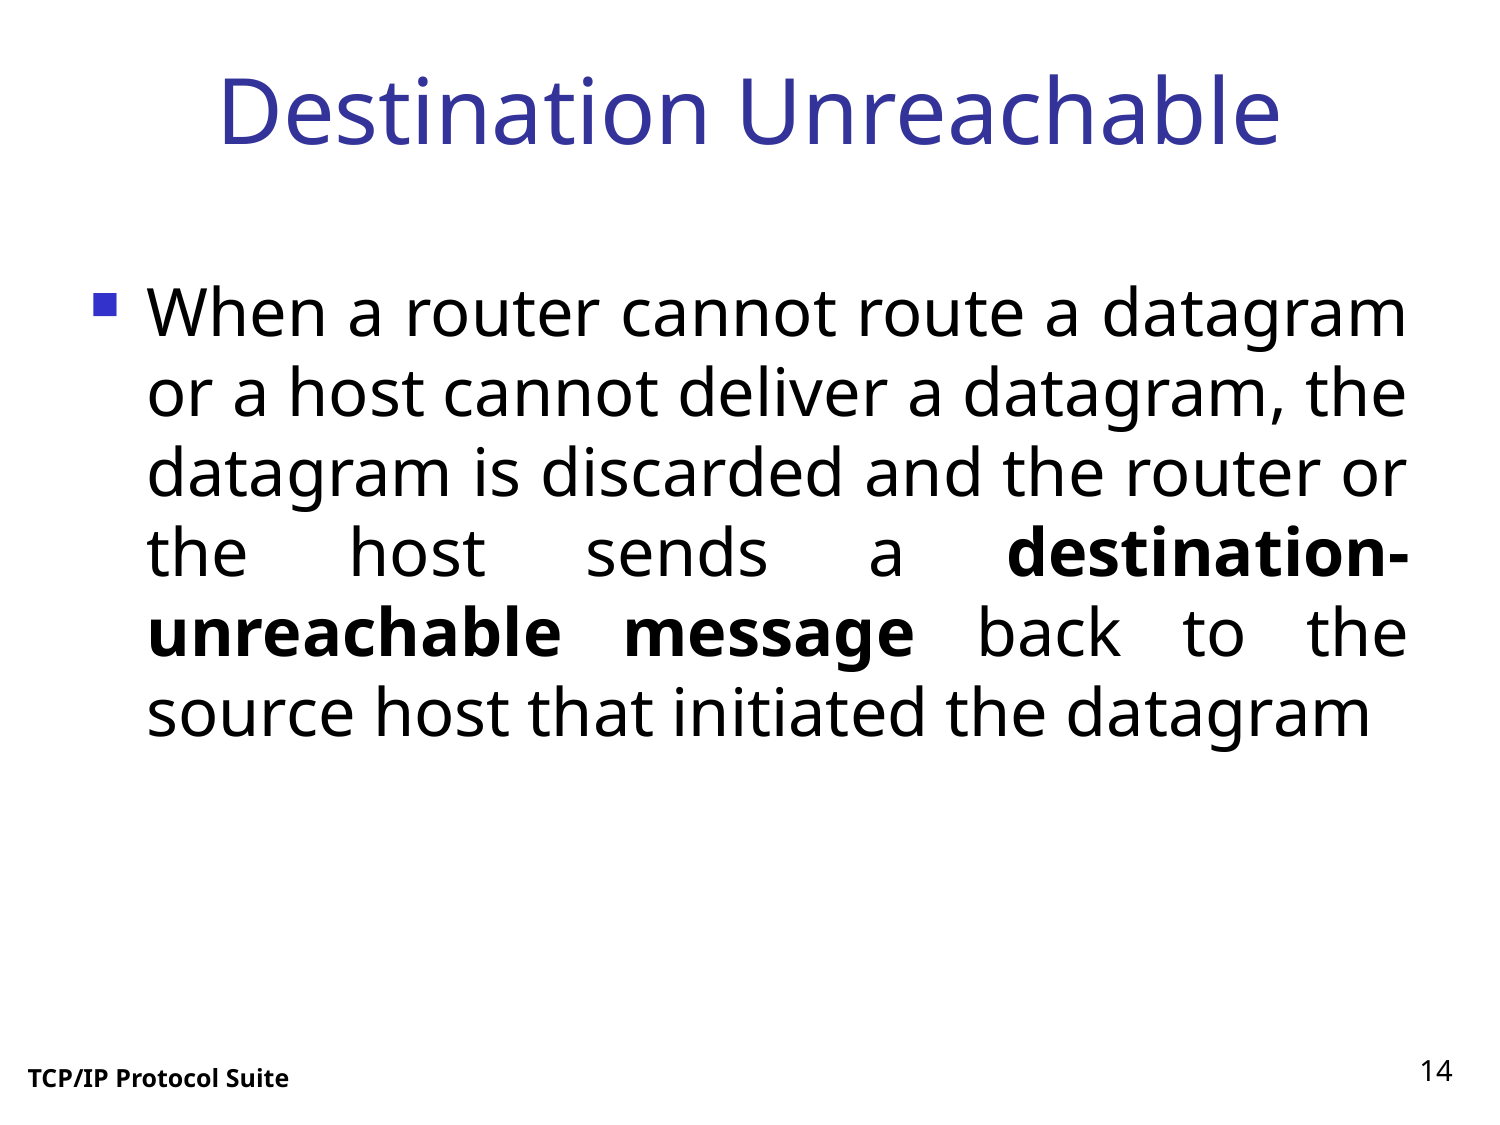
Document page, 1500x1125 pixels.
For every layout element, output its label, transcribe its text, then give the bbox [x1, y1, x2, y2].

title Destination Unreachable [75, 45, 1425, 233]
footer TCP/IP Protocol Suite [12, 1024, 488, 1101]
slide_number 14 [1154, 1023, 1468, 1100]
list When a router cannot route a datagram or a host cannot deliver a datagram, the datagram is discarded and the router or the host sends a destination-unreachable message back to the source host that initiated the datagram [75, 262, 1425, 1005]
